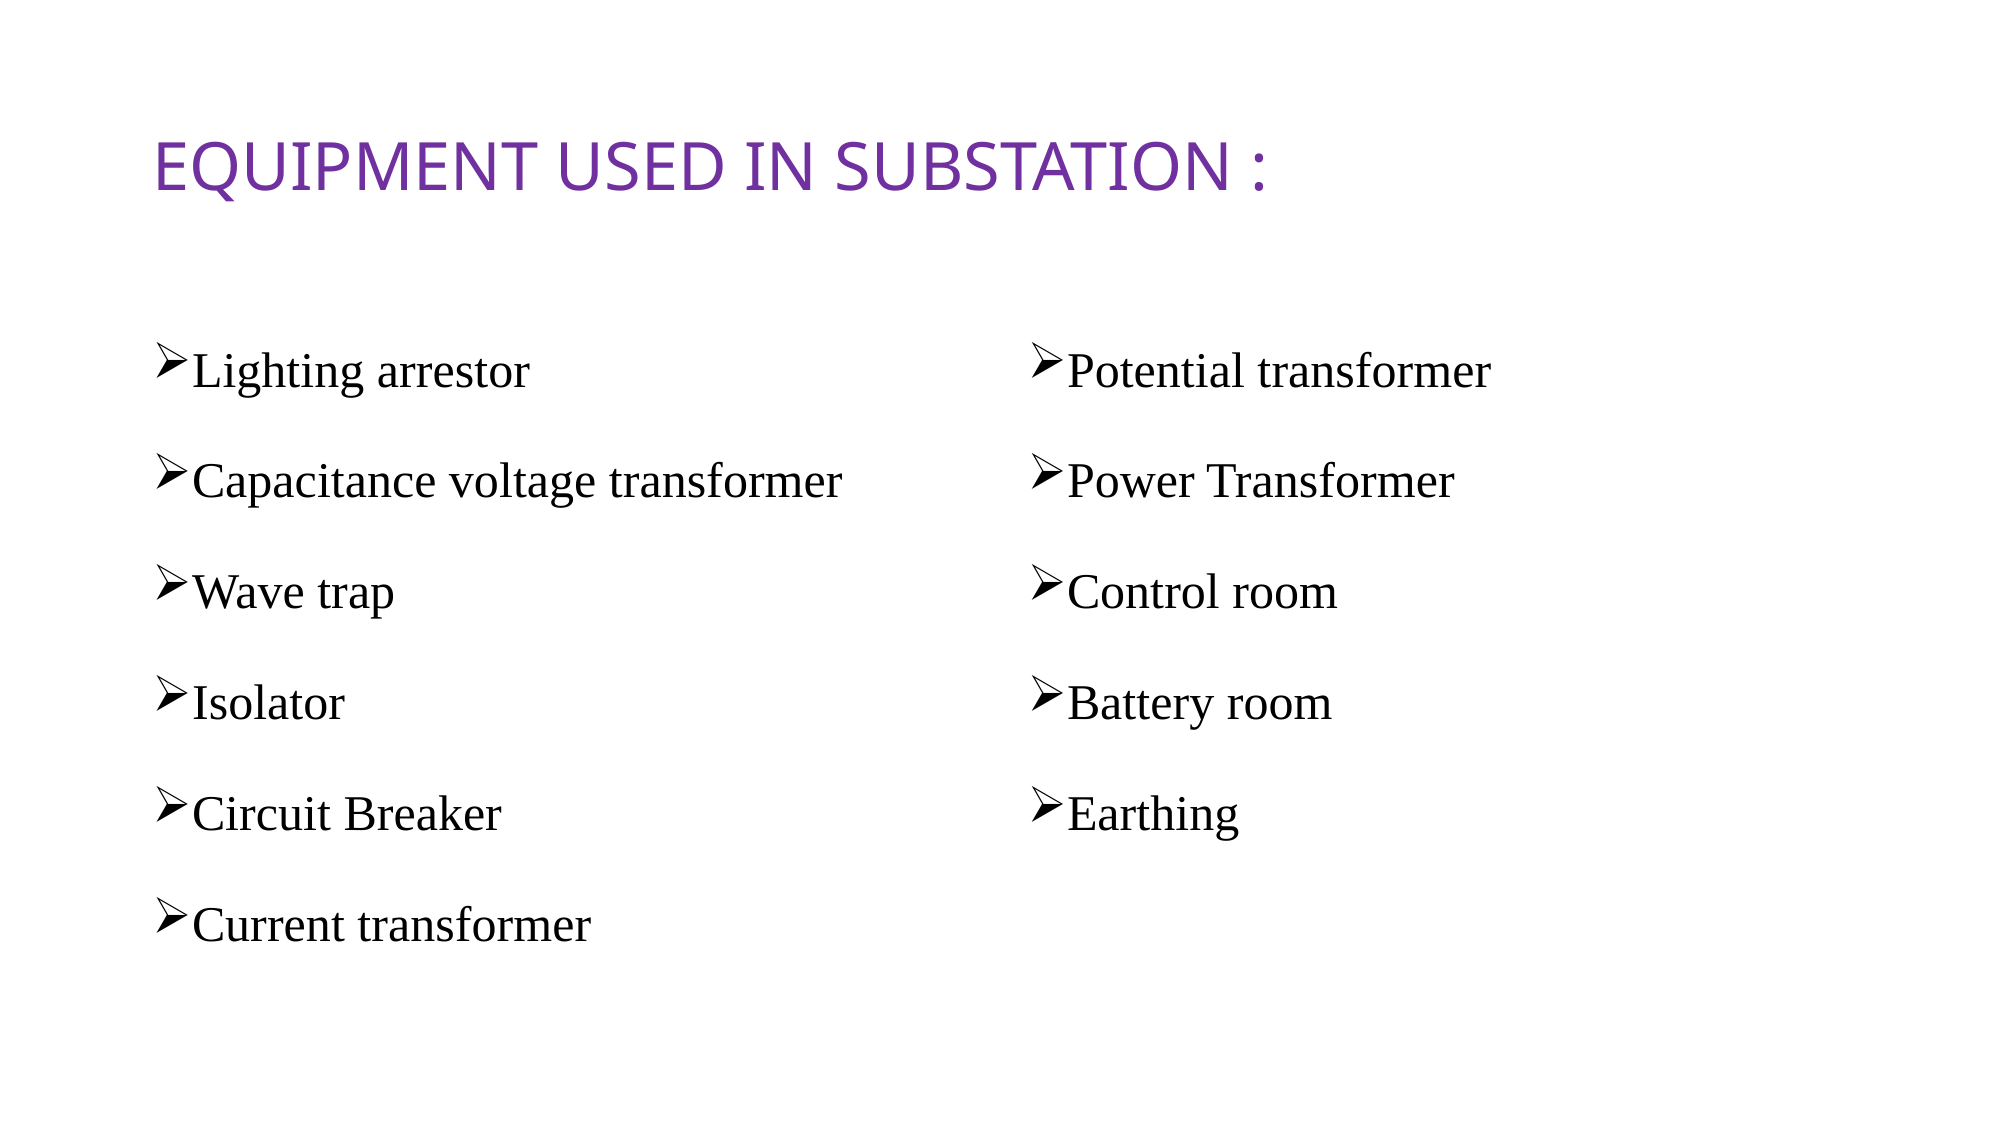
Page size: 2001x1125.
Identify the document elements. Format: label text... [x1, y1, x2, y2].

list Lighting arrestor Capacitance voltage transformer Wave trap Isolator Circuit Breaker Current transformer [137, 299, 988, 1014]
title EQUIPMENT USED IN SUBSTATION : [137, 59, 1863, 278]
list Potential transformer Power Transformer Control room Battery room Earthing [1012, 299, 1863, 1014]
